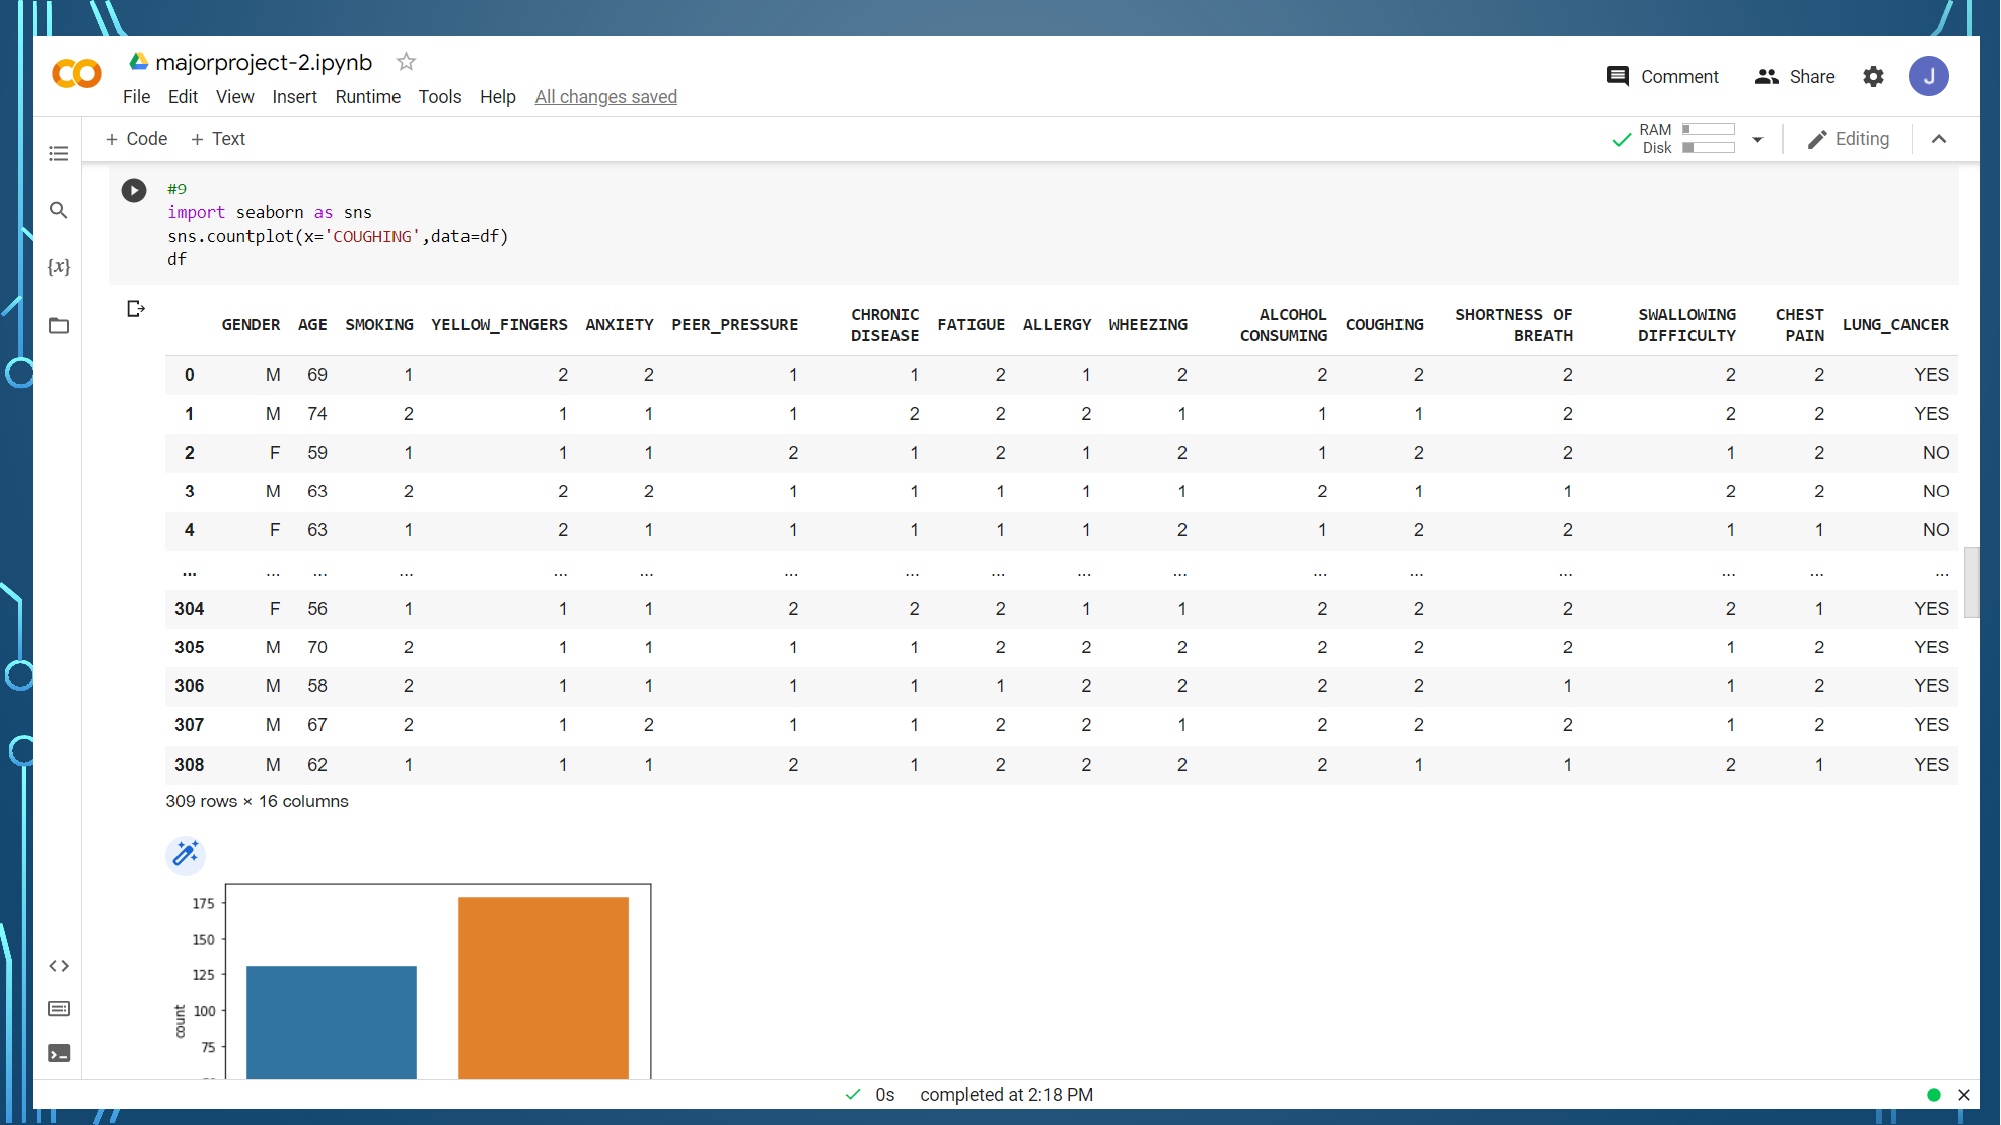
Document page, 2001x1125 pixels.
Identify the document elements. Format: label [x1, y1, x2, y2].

list [32, 36, 1981, 1109]
